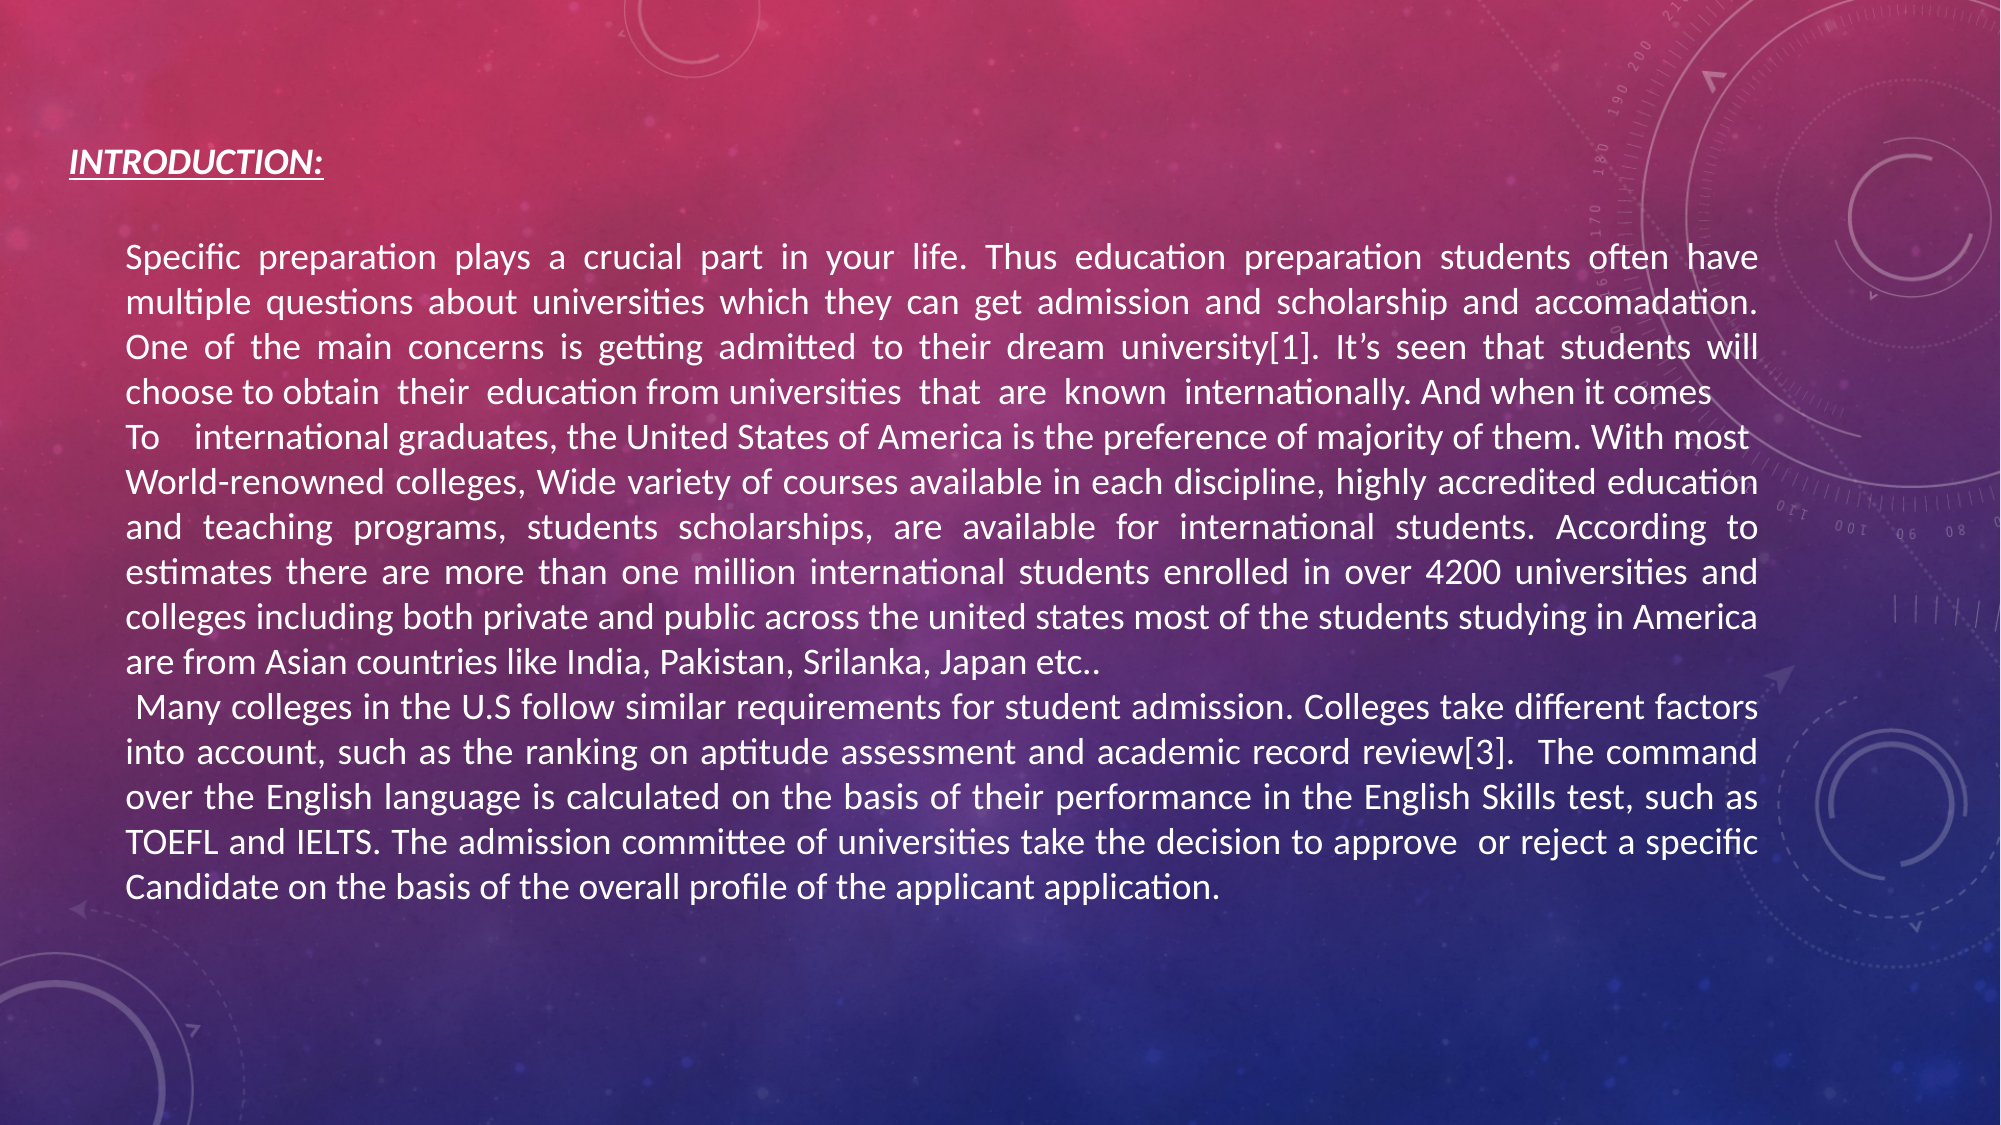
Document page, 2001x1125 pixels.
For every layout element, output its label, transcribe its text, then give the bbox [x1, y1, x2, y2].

text_box INTRODUCTION: [53, 130, 445, 190]
text_box Specific preparation plays a crucial part in your life. Thus education preparation students often have multiple questions about universities which they can get admission and scholarship and accomadation. One of the main concerns is getting admitted to their dream university[1]. It’s seen that students will choose to obtain their education from universities that are known internationally. And when it comes To international graduates, the United States of America is the preference of majority of them. With most World-renowned colleges, Wide variety of courses available in each discipline, highly accredited education and teaching programs, students scholarships, are available for international students. According to estimates there are more than one million international students enrolled in over 4200 universities and colleges including both private and public across the united states most of the students studying in America are from Asian countries like India, Pakistan, Srilanka, Japan etc.. Many colleges in the U.S follow similar requirements for student admission. Colleges take different factors into account, such as the ranking on aptitude assessment and academic record review[3]. The command over the English language is calculated on the basis of their performance in the English Skills test, such as TOEFL and IELTS. The admission committee of universities take the decision to approve or reject a specific Candidate on the basis of the overall profile of the applicant application. [110, 224, 1776, 914]
picture [0, 0, 2001, 1125]
